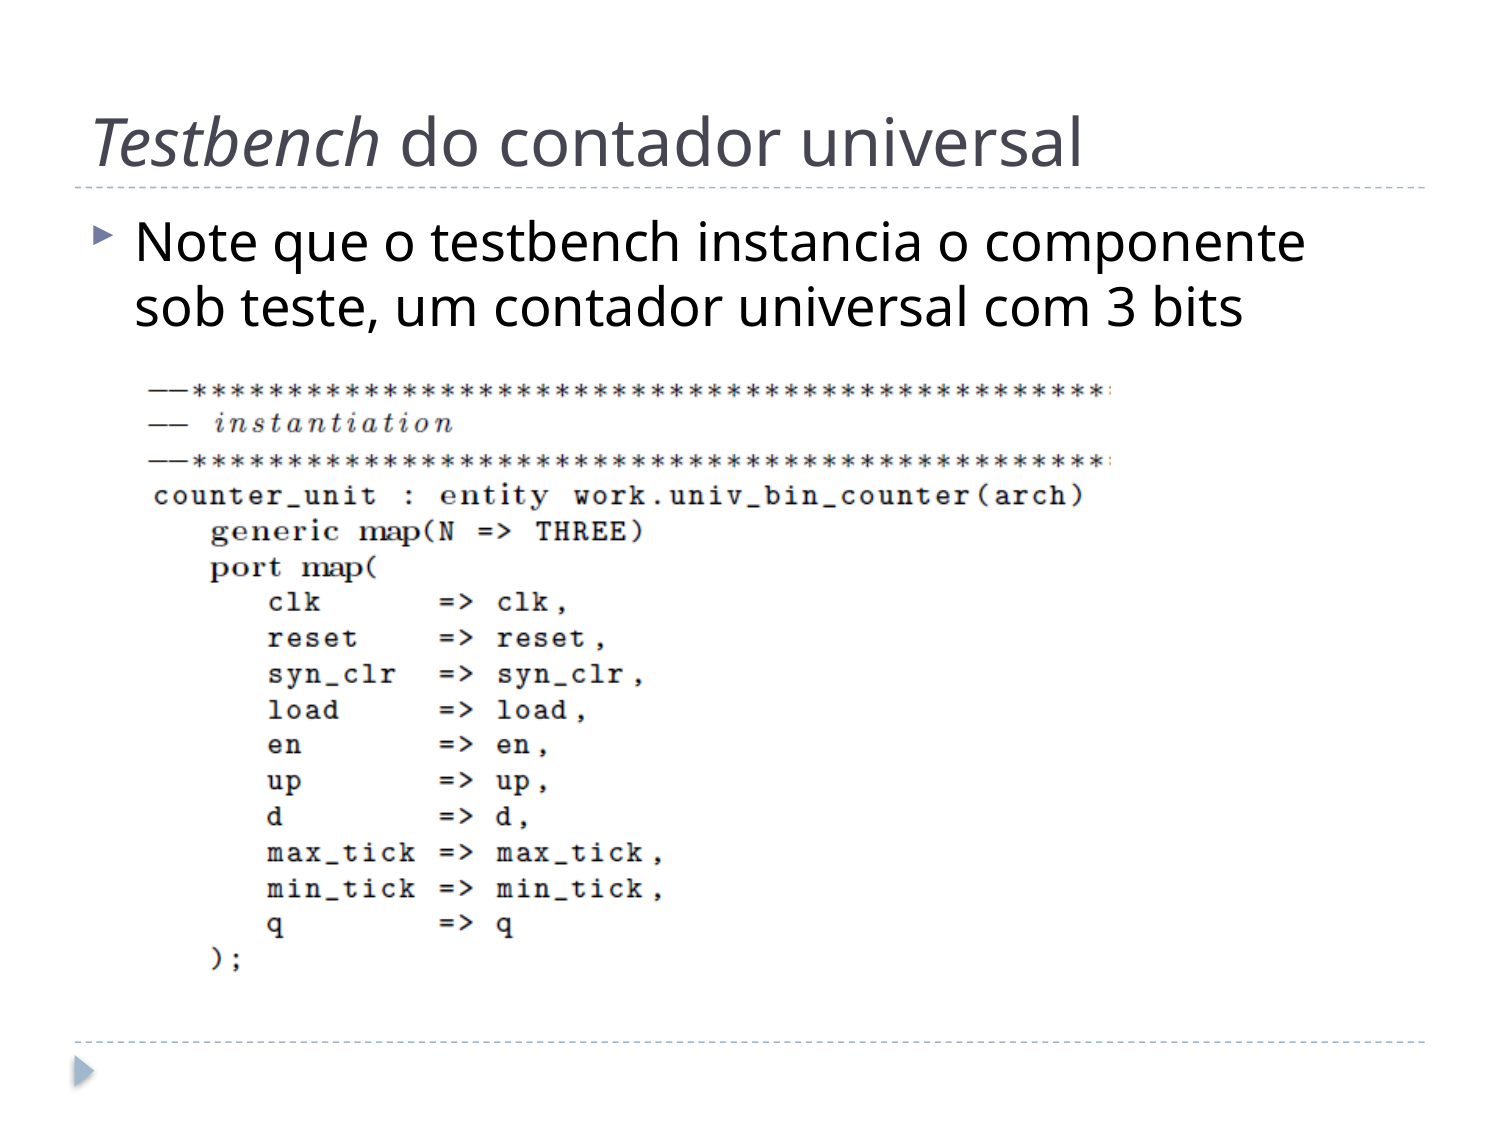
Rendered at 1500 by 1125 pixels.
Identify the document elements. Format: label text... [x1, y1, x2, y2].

title Testbench do contador universal [75, 24, 1425, 188]
picture [135, 373, 1111, 979]
list Note que o testbench instancia o componente sob teste, um contador universal com 3 bits [75, 200, 1425, 1010]
